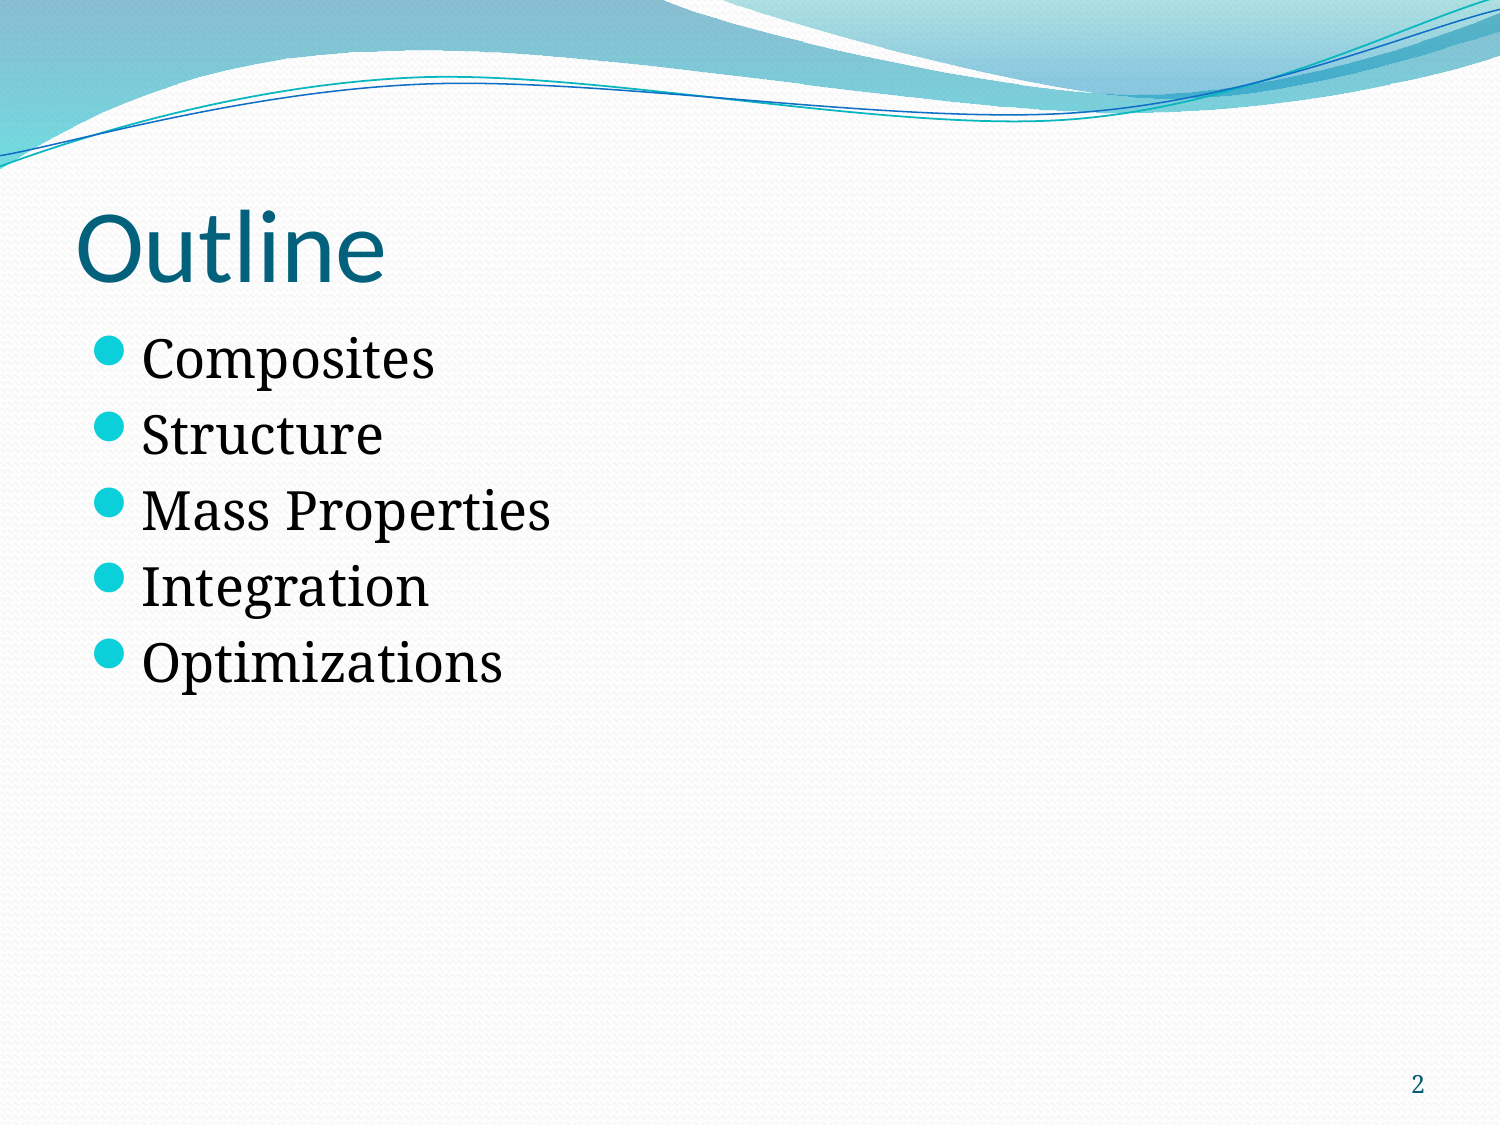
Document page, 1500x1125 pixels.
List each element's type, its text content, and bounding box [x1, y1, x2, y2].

title Outline [75, 115, 1425, 303]
slide_number 2 [1299, 1042, 1425, 1103]
list Composites Structure Mass Properties Integration Optimizations [75, 317, 1425, 1038]
